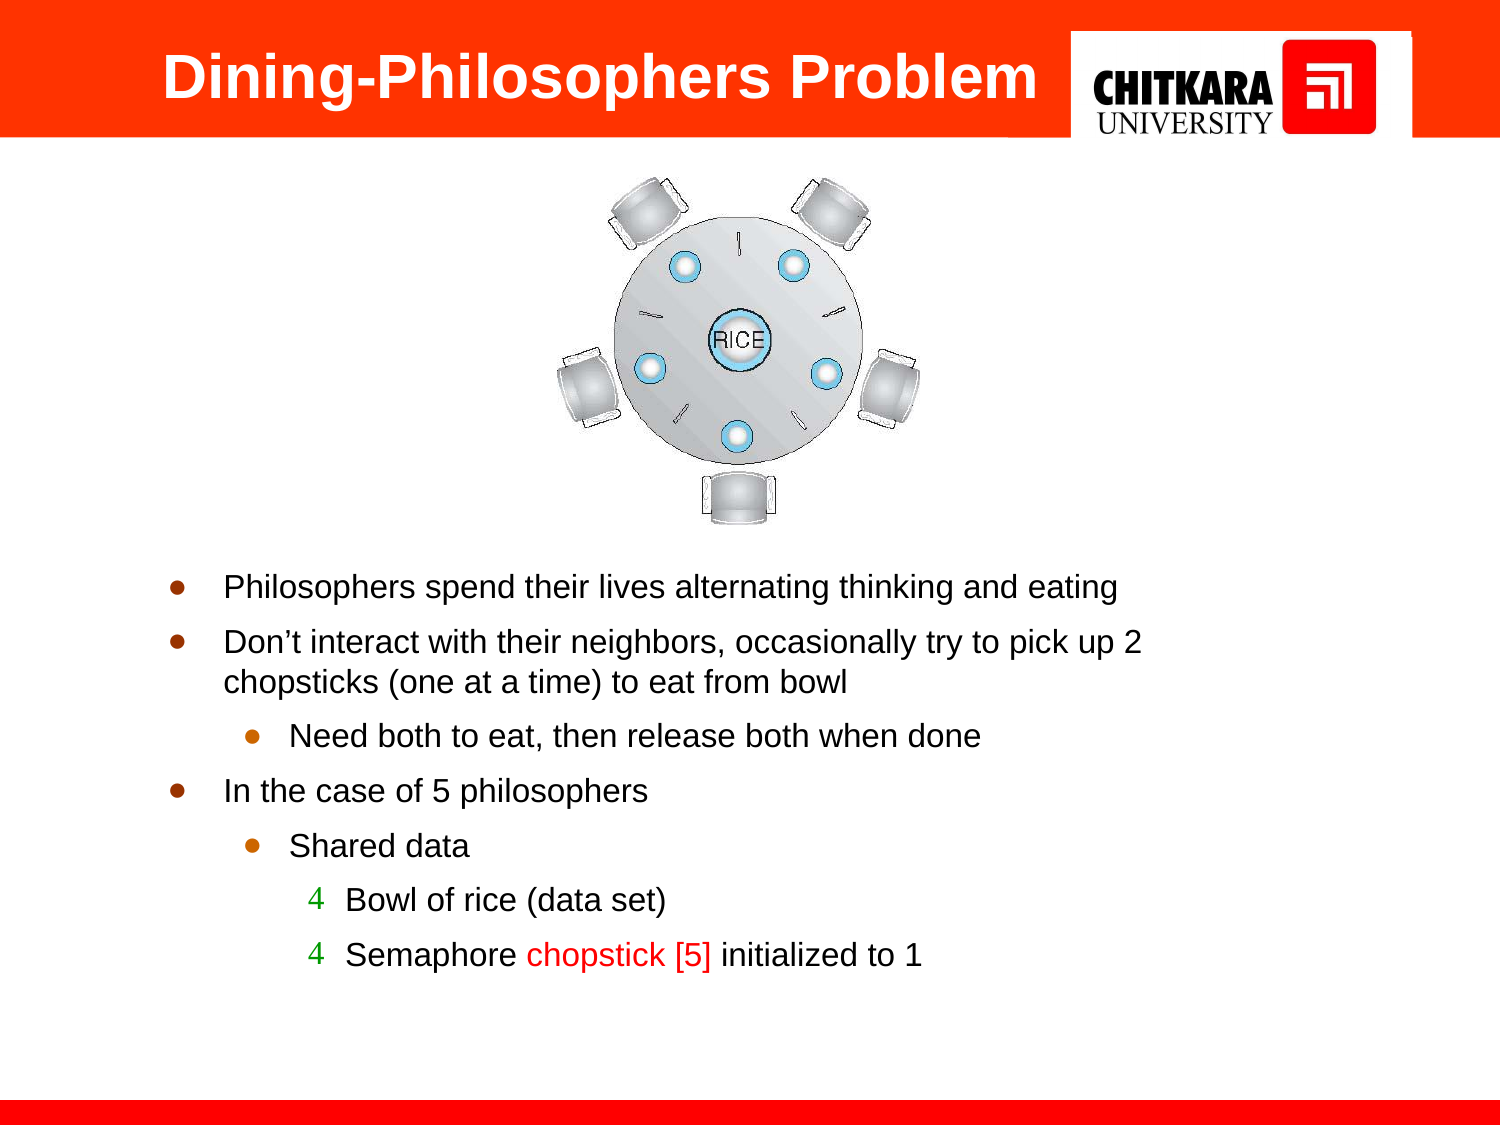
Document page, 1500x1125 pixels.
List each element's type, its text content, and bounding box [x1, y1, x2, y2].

picture [556, 176, 920, 526]
text_box Dining-Philosophers Problem [0, 24, 1231, 119]
picture [1074, 37, 1391, 138]
text_box Philosophers spend their lives alternating thinking and eating Don’t interact with their neighbors, occasionally try to pick up 2 chopsticks (one at a time) to eat from bowl Need both to eat, then release both when done In the case of 5 philosophers Shared data Bowl of rice (data set) Semaphore chopstick [5] initialized to 1 [152, 558, 1286, 1012]
